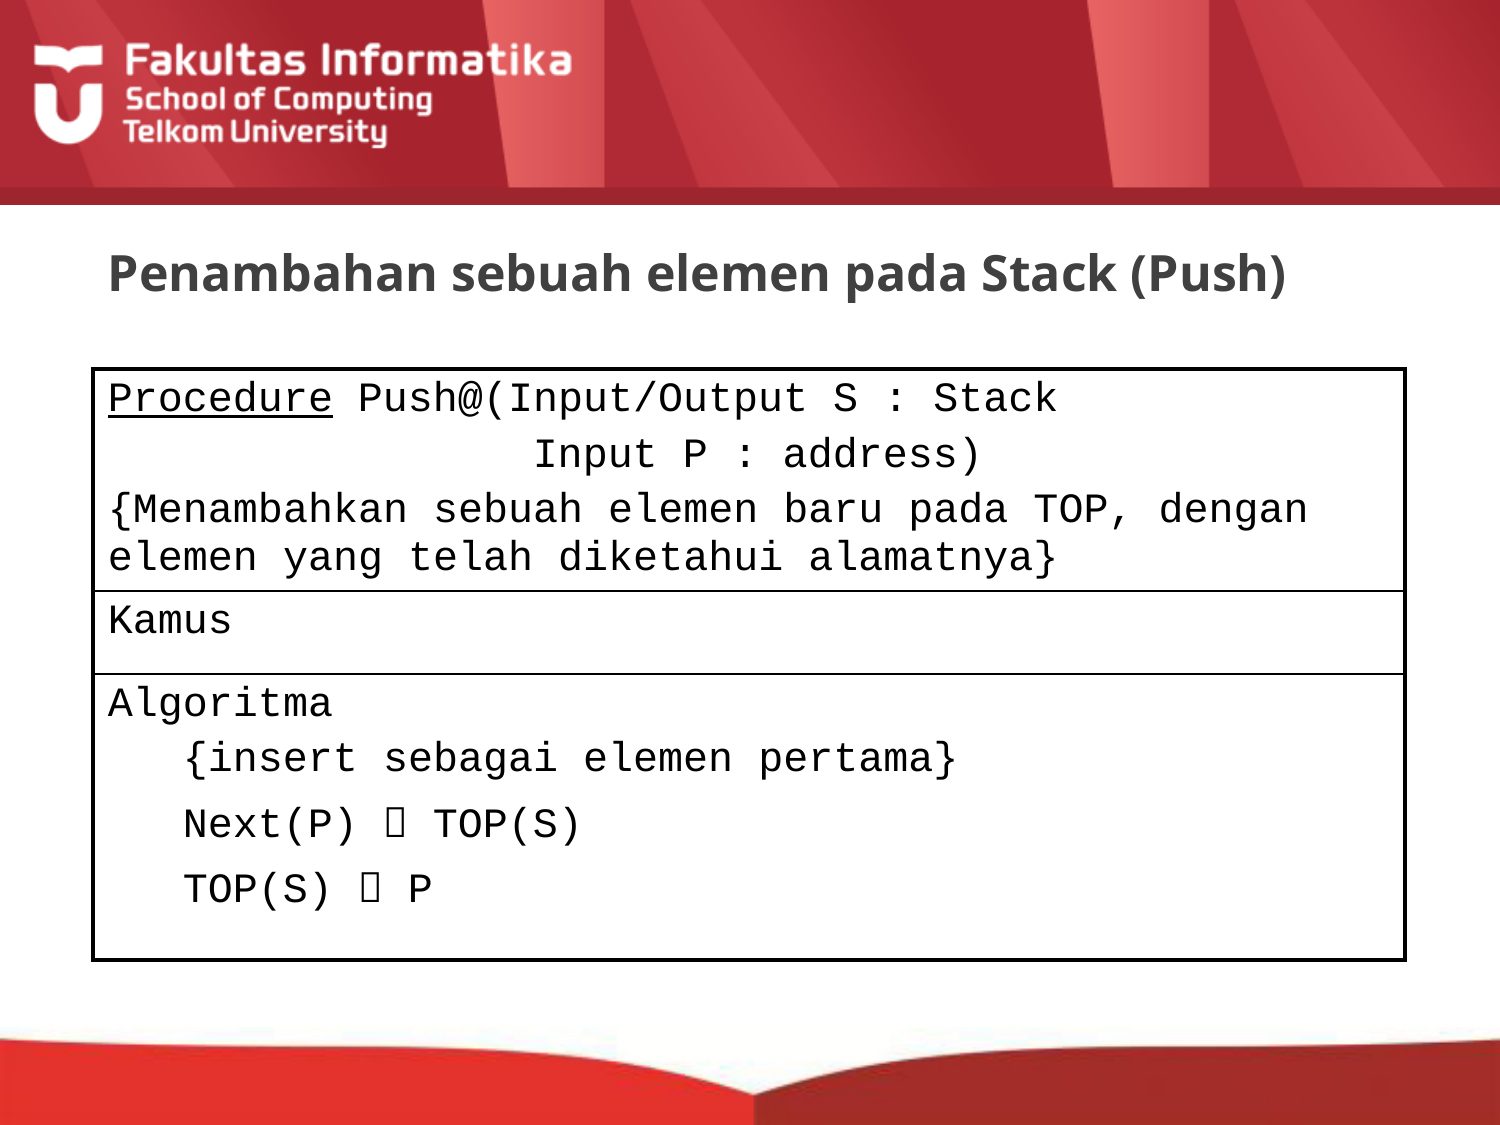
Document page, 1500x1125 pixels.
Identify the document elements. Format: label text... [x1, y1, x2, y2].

table_cell Kamus [95, 592, 1403, 673]
title Penambahan sebuah elemen pada Stack (Push) [92, 203, 1406, 341]
picture [0, 0, 1500, 205]
picture [0, 1024, 1500, 1125]
table_cell Algoritma {insert sebagai elemen pertama} Next(P)  TOP(S) TOP(S)  P [95, 675, 1403, 958]
table_header Procedure Push@(Input/Output S : Stack Input P : address) {Menambahkan sebuah elemen baru pada TOP, dengan elemen yang telah diketahui alamatnya} [95, 371, 1403, 590]
